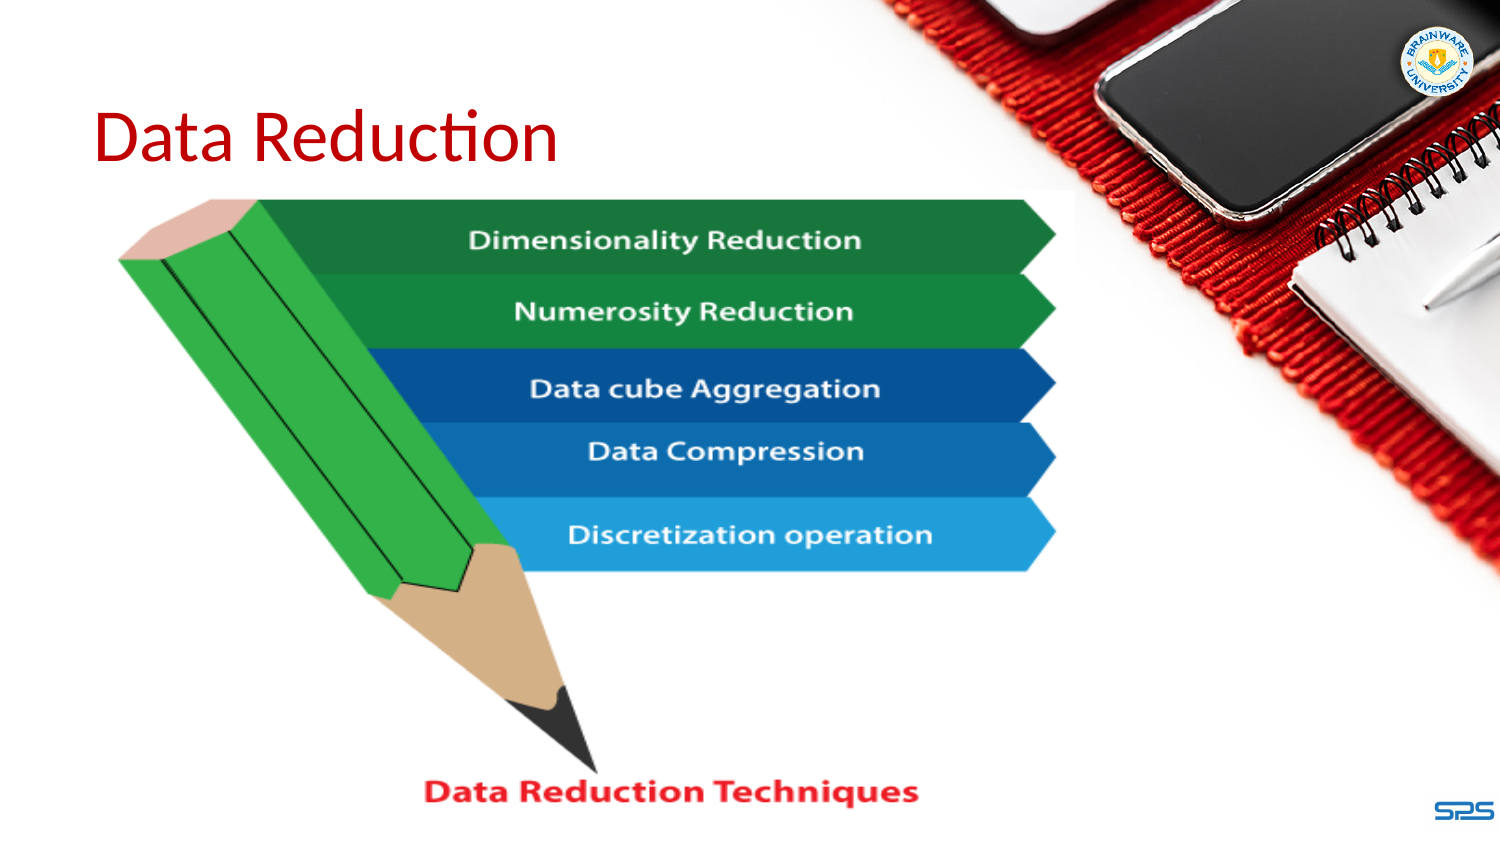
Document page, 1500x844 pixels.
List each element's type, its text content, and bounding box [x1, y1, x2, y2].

title Data Reduction [78, 71, 1136, 191]
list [105, 190, 1076, 826]
picture [0, 0, 1500, 844]
